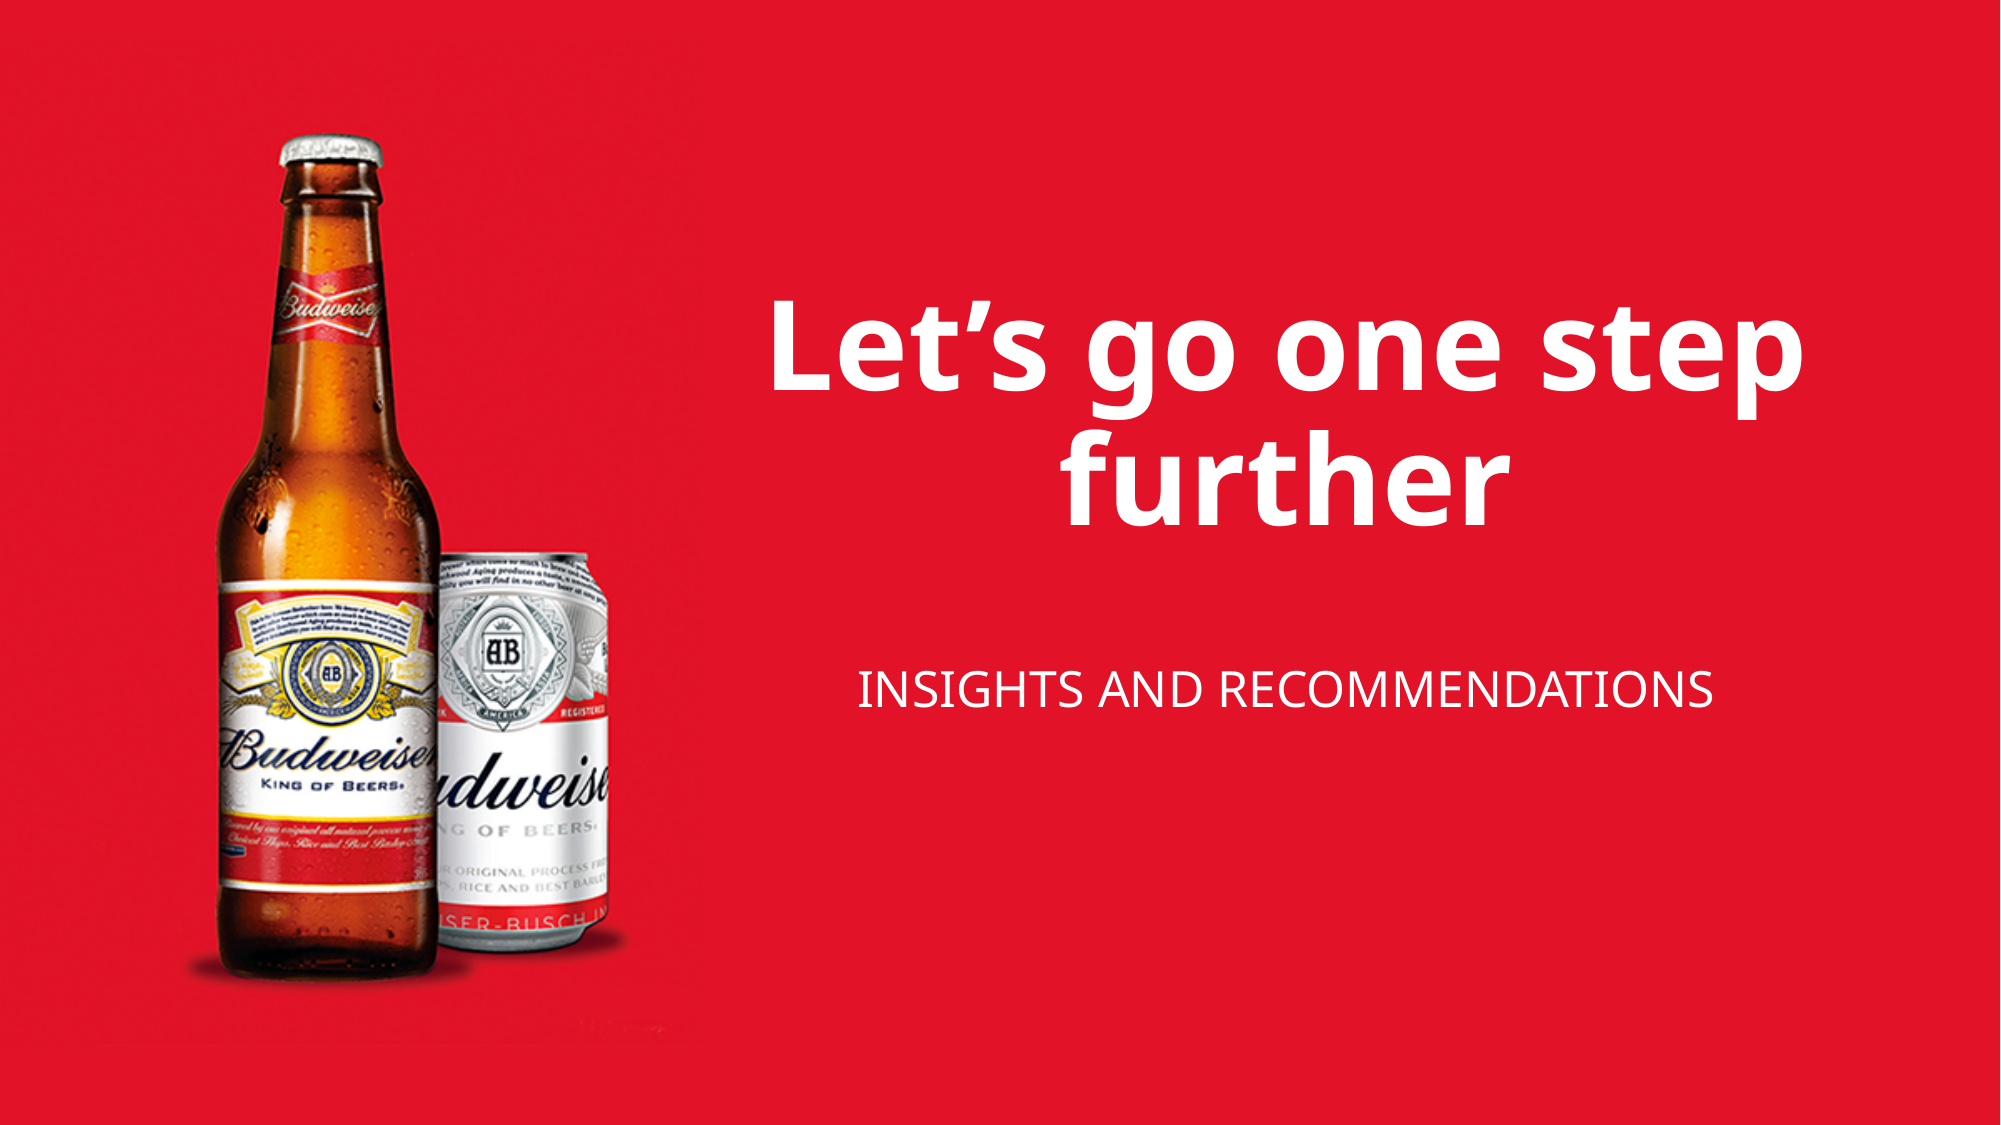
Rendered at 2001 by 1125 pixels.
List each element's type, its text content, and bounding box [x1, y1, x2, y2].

picture [0, 0, 2001, 1125]
subtitle INSIGHTS AND RECOMMENDATIONS [657, 575, 1915, 848]
title Let’s go one step further [657, 168, 1915, 561]
